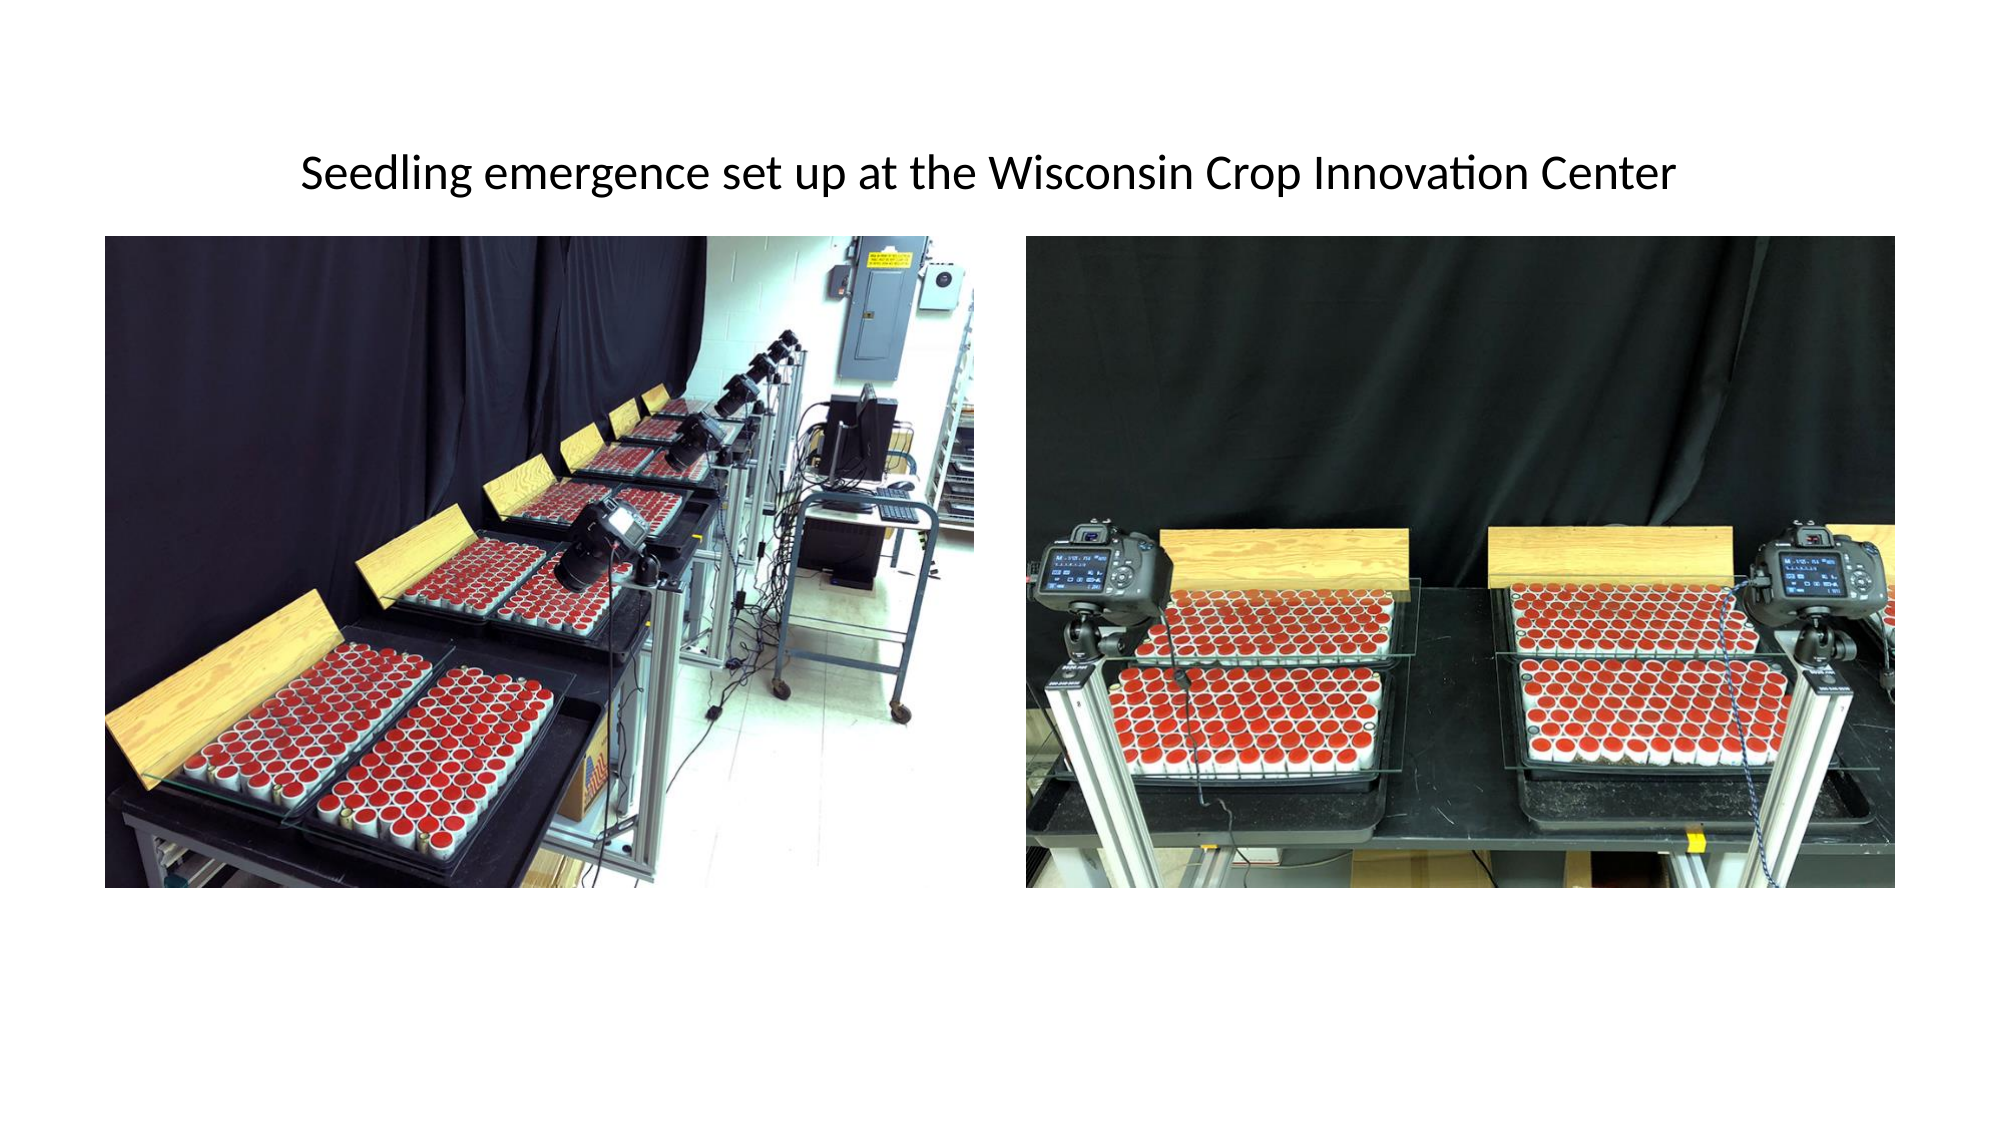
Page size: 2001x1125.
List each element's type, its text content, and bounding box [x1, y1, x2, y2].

picture [105, 236, 974, 888]
picture [1026, 236, 1895, 888]
text_box Seedling emergence set up at the Wisconsin Crop Innovation Center [285, 132, 1693, 207]
